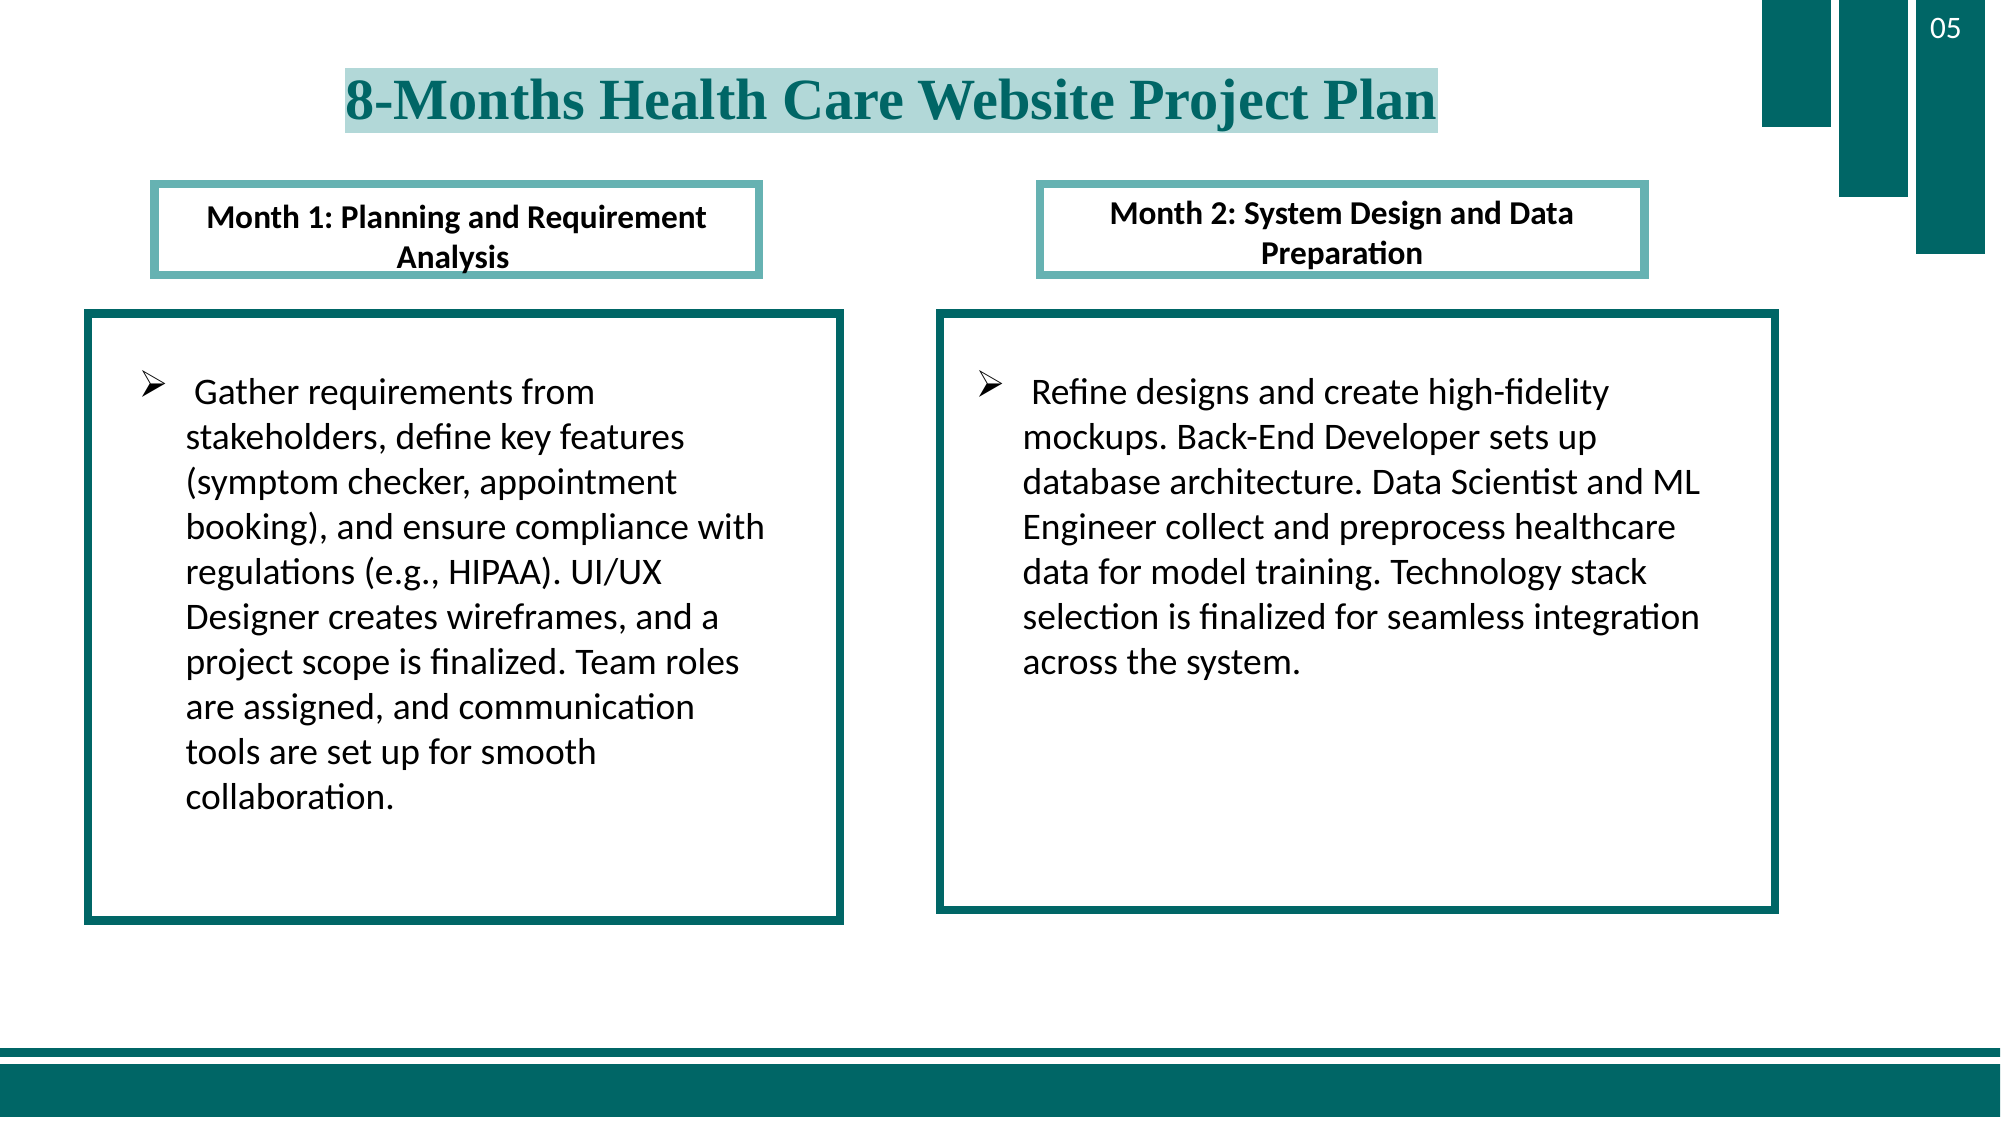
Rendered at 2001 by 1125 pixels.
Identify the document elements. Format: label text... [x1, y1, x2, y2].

text_box Month 1: Planning and Requirement Analysis [186, 188, 728, 283]
title 8-Months Health Care Website Project Plan [28, 62, 1754, 145]
text_box [1039, 183, 1646, 276]
text_box 05 [1915, 0, 1980, 53]
text_box [939, 313, 1776, 911]
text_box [88, 313, 840, 921]
text_box [154, 183, 760, 276]
text_box Refine designs and create high-fidelity mockups. Back-End Developer sets up database architecture. Data Scientist and ML Engineer collect and preprocess healthcare data for model training. Technology stack selection is finalized for seamless integration across the system. [961, 359, 1754, 689]
text_box Month 2: System Design and Data Preparation [1091, 184, 1594, 279]
